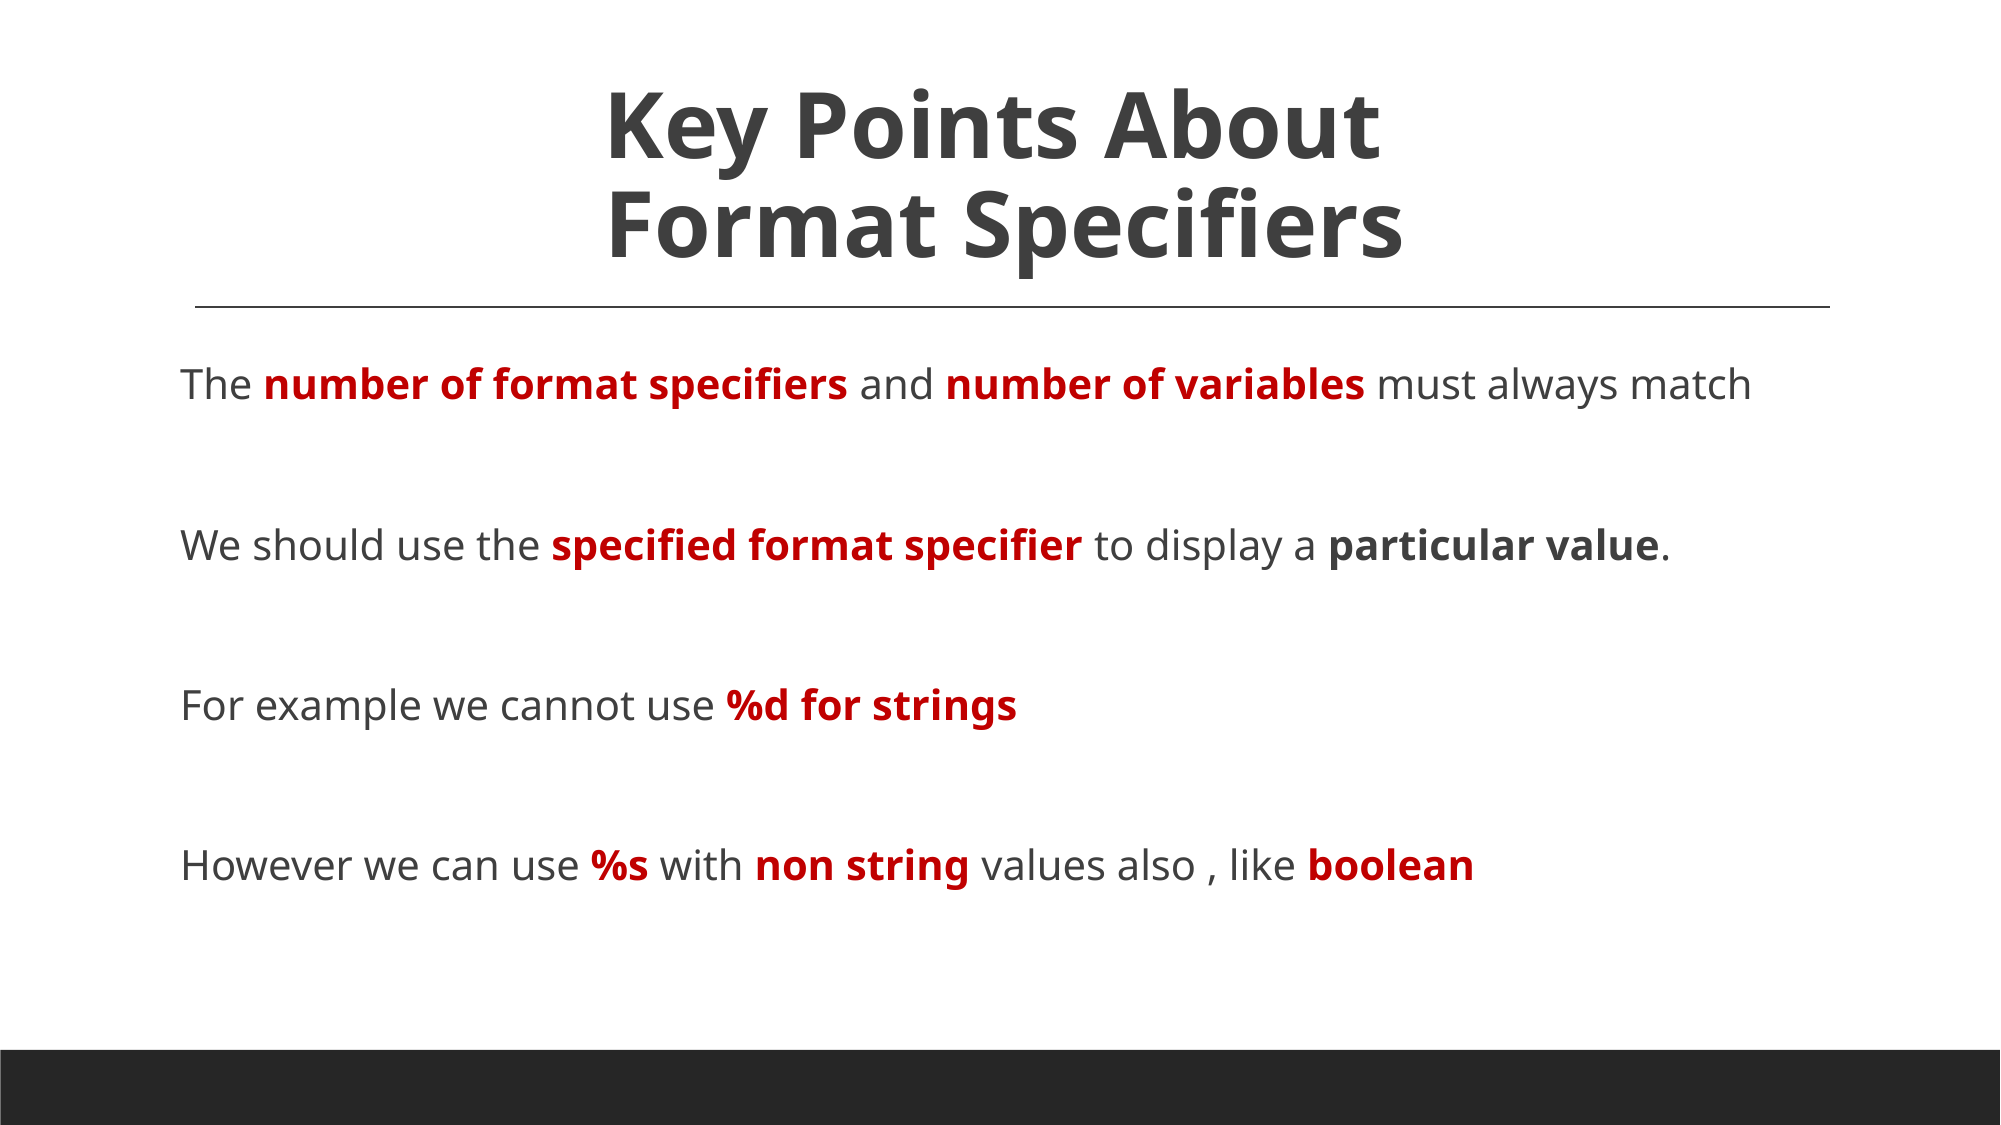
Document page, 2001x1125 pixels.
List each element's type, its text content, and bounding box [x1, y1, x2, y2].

text_box The number of format specifiers and number of variables must always match We should use the specified format specifier to display a particular value. For example we cannot use %d for strings However we can use %s with non string values also , like boolean [179, 345, 1830, 963]
title Key Points About Format Specifiers [180, 47, 1830, 285]
